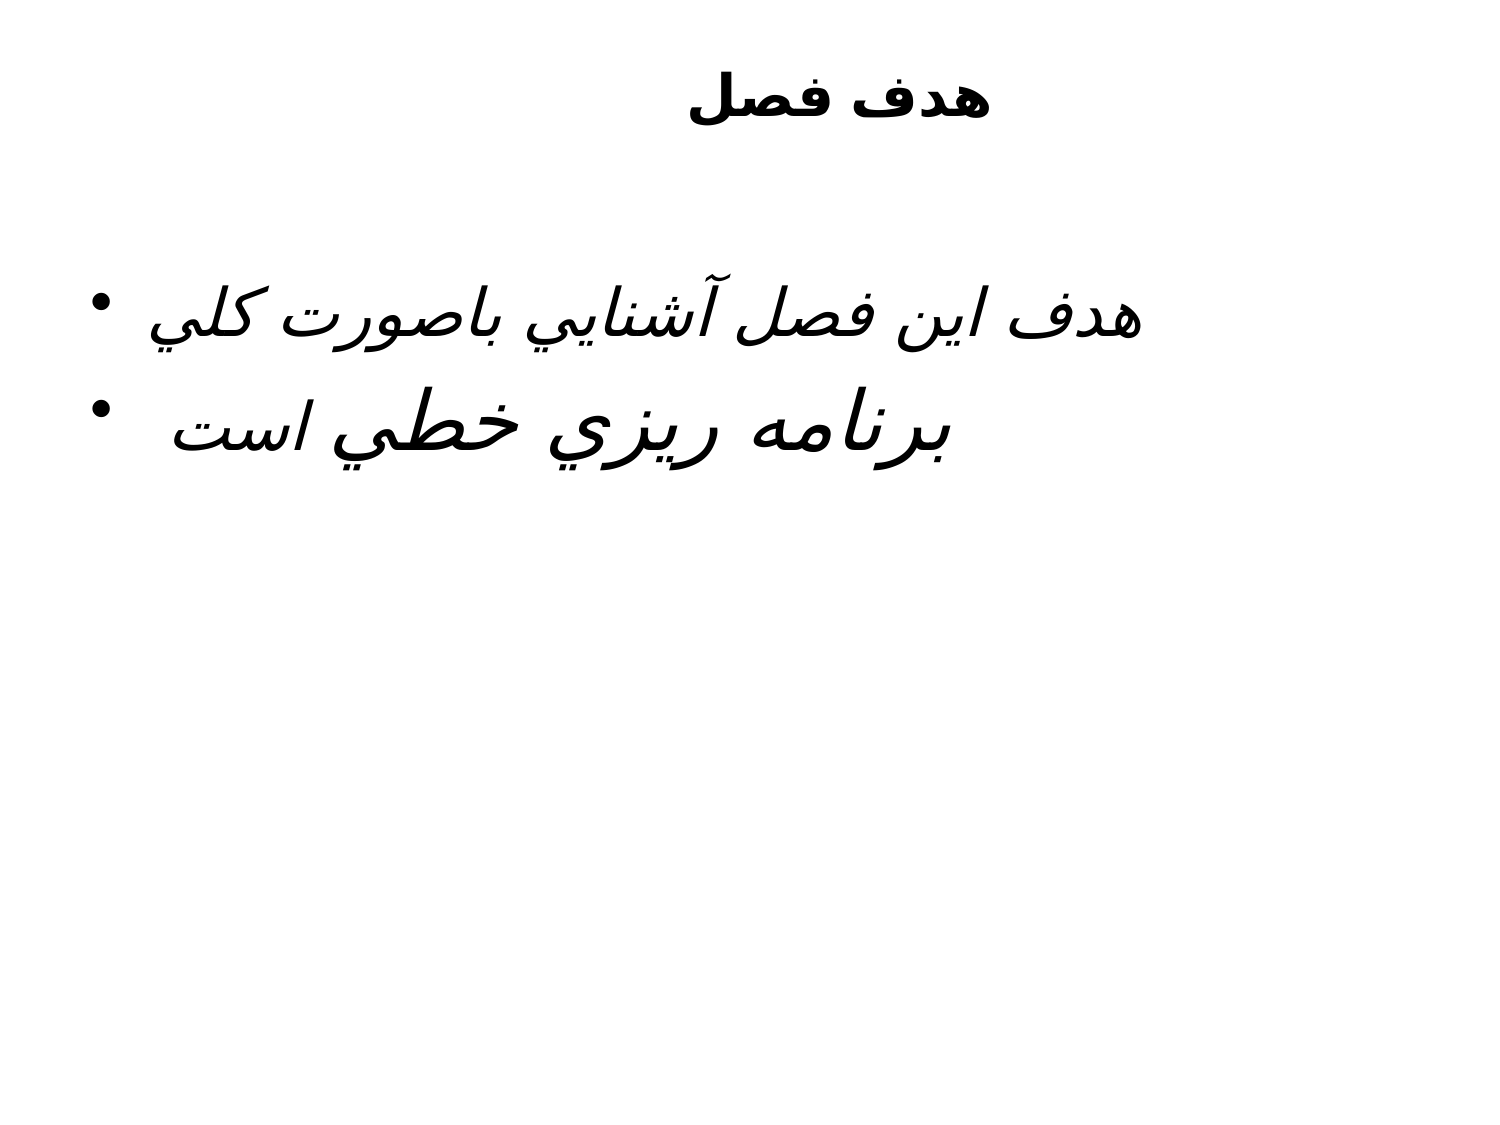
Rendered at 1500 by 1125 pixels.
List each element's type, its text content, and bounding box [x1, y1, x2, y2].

text_box هدف فصل [672, 50, 1008, 135]
title [75, 45, 1425, 233]
list هدف اين فصل آشنايي باصورت کلي برنامه ريزي خطي است [75, 262, 1425, 1005]
